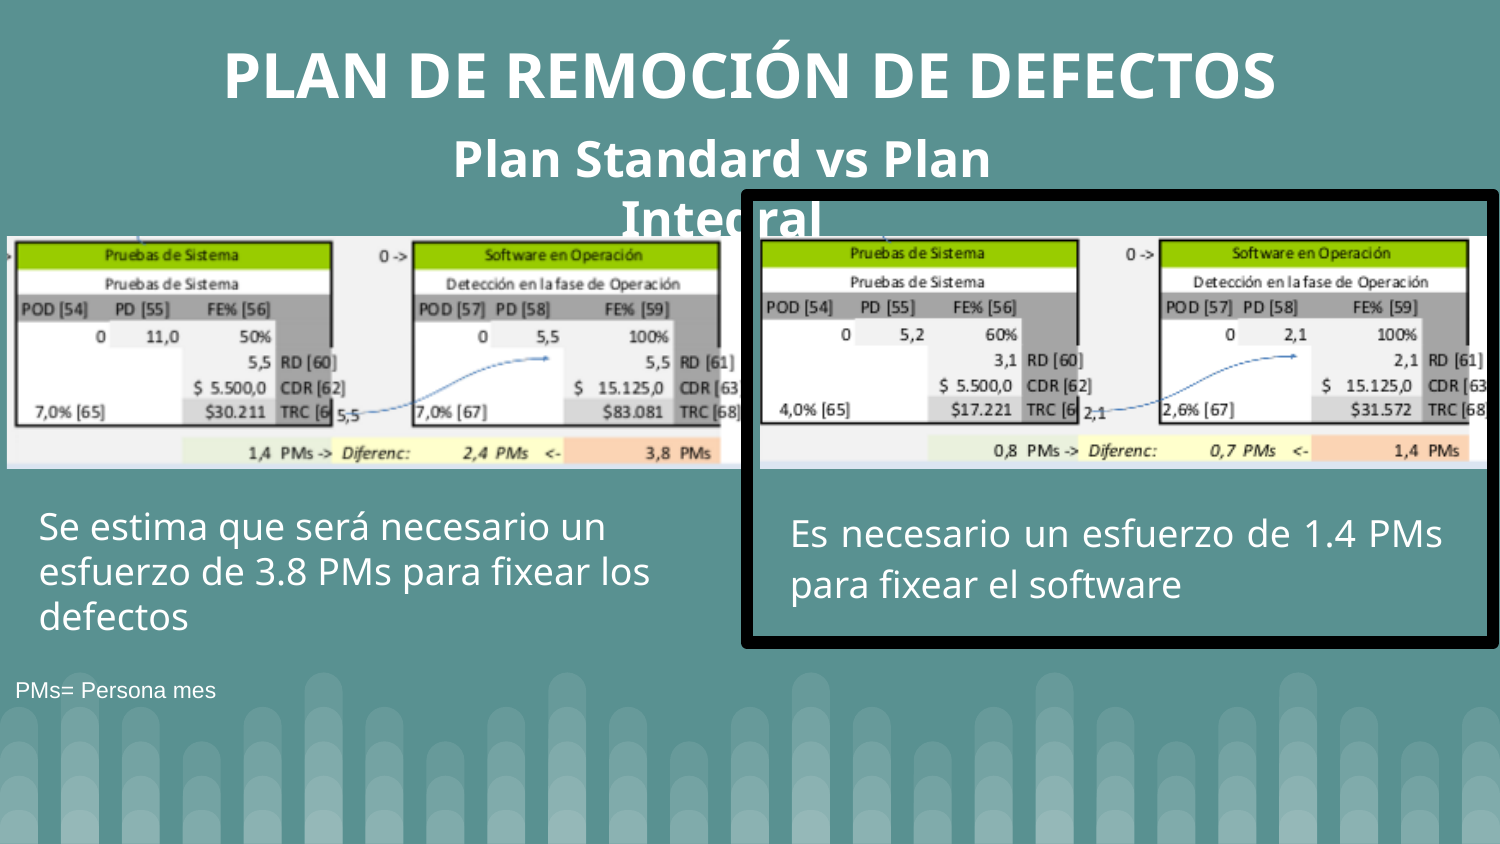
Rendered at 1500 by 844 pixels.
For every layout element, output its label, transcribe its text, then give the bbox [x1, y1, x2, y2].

text_box PMs= Persona mes [0, 660, 515, 702]
text_box [747, 195, 1493, 235]
text_box Plan Standard vs Plan Integral [332, 112, 1113, 164]
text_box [6, 236, 1494, 469]
title PLAN DE REMOCIÓN DE DEFECTOS [115, 23, 1385, 184]
text_box Se estima que será necesario un esfuerzo de 3.8 PMs para fixear los defectos [23, 487, 747, 581]
text_box [747, 476, 1493, 643]
